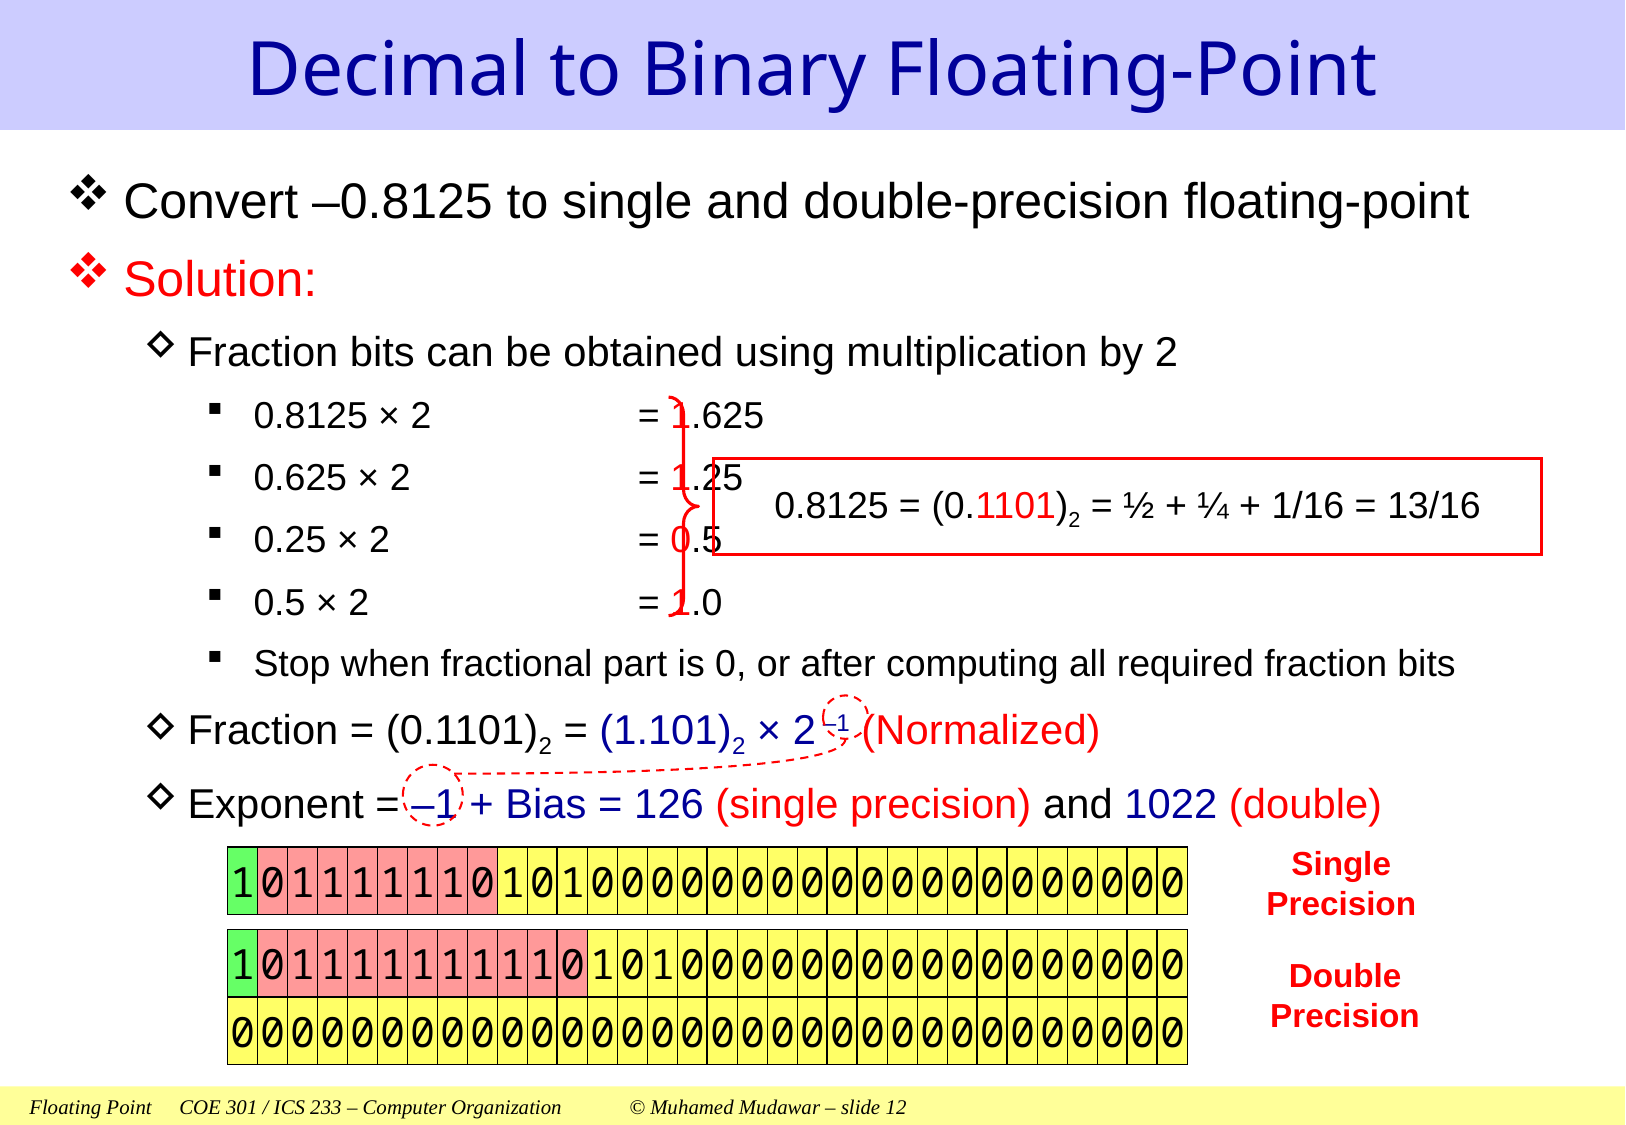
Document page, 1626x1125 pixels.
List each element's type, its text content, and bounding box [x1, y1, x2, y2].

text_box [668, 396, 1542, 616]
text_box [227, 929, 1188, 1065]
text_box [402, 695, 869, 826]
text_box Double Precision [1202, 947, 1488, 1042]
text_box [227, 846, 1188, 915]
text_box Single Precision [1202, 834, 1480, 930]
title Decimal to Binary Floating-Point [0, 0, 1625, 130]
list Convert –0.8125 to single and double-precision floating-point Solution: Fraction bits can be obtained using multiplication by 2 0.8125 × 2 = 1.625 0.625 × 2 = 1.25 0.25 × 2 = 0.5 0.5 × 2 = 1.0 Stop when fractional part is 0, or after computing all required fraction bits Fraction = (0.1101)2 = (1.101)2 × 2 –1 (Normalized) Exponent = –1 + Bias = 126 (single precision) and 1022 (double) [51, 154, 1613, 1065]
